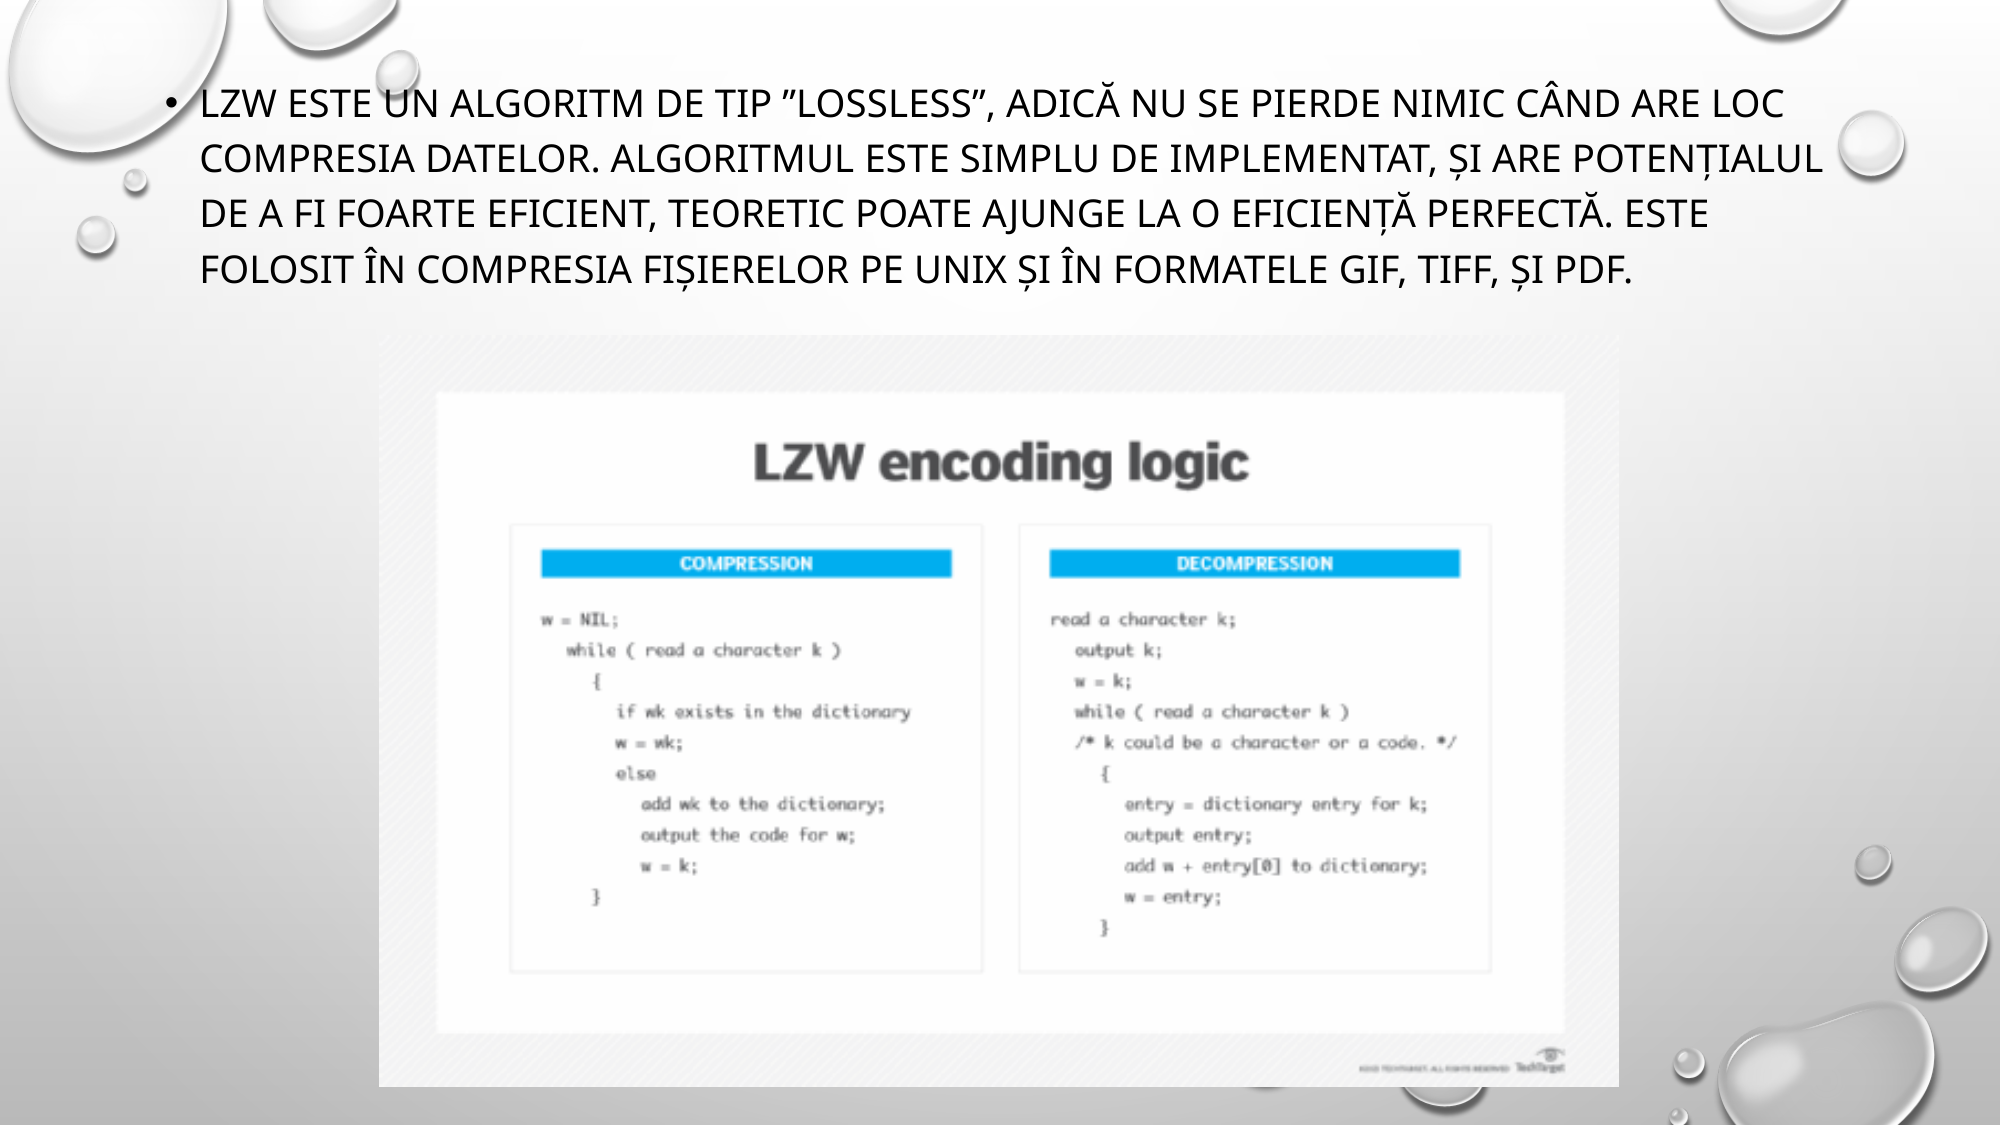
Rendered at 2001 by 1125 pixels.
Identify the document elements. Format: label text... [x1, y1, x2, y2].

list LZW este un algoritm de tip ”lossless”, adică nu se pierde nimic când are loc compresia datelor. Algoritmul este simplu de implementat, și are potențialul de a fi foarte eficient, teoretic poate ajunge la o eficiență perfectă. este folosit în compresia fișierelor pe unix și în formatele GIF, TIFF, și PDF. [149, 62, 1850, 336]
picture [0, 0, 2000, 1125]
